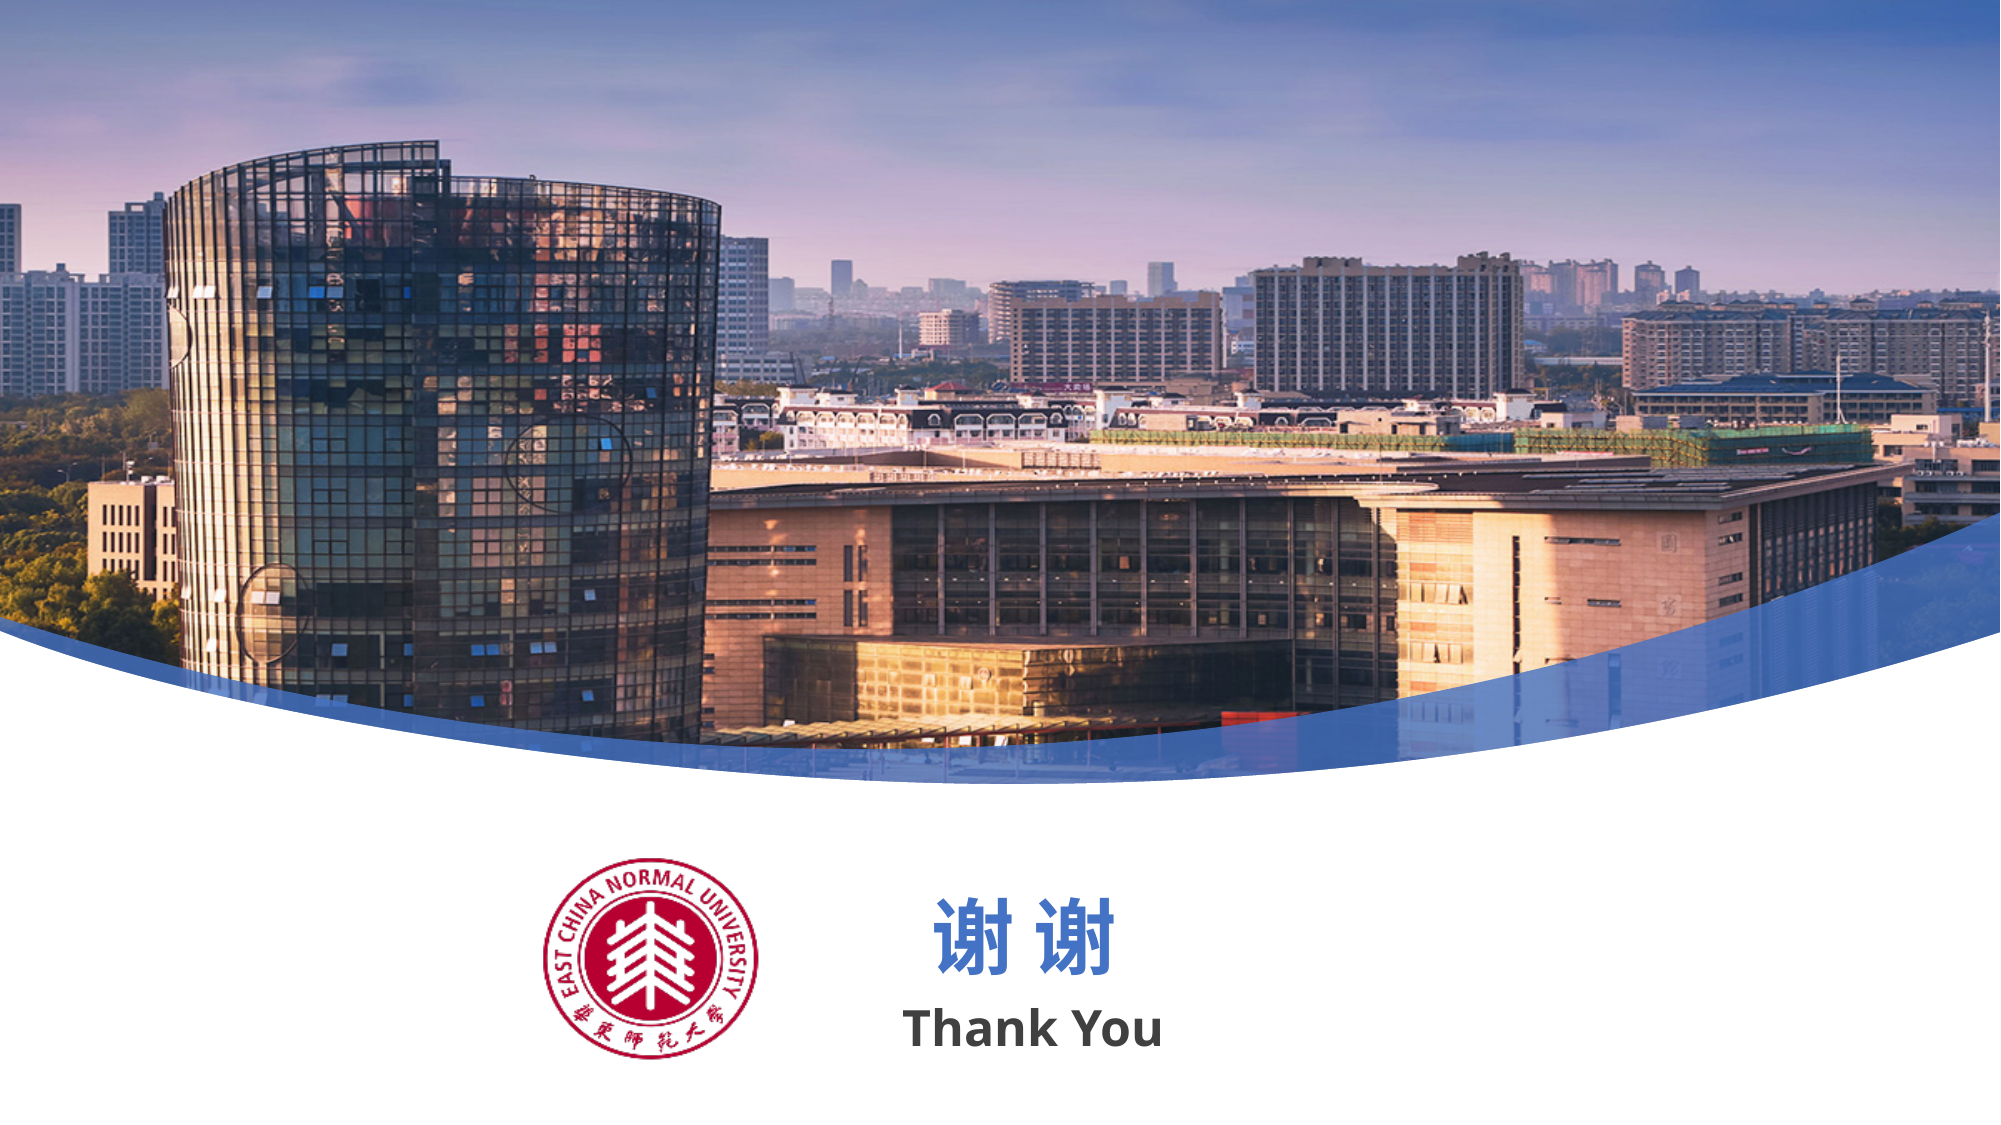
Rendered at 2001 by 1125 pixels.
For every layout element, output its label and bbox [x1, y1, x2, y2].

text_box [0, 512, 2000, 1125]
picture [542, 857, 760, 1061]
picture [0, 0, 2000, 512]
